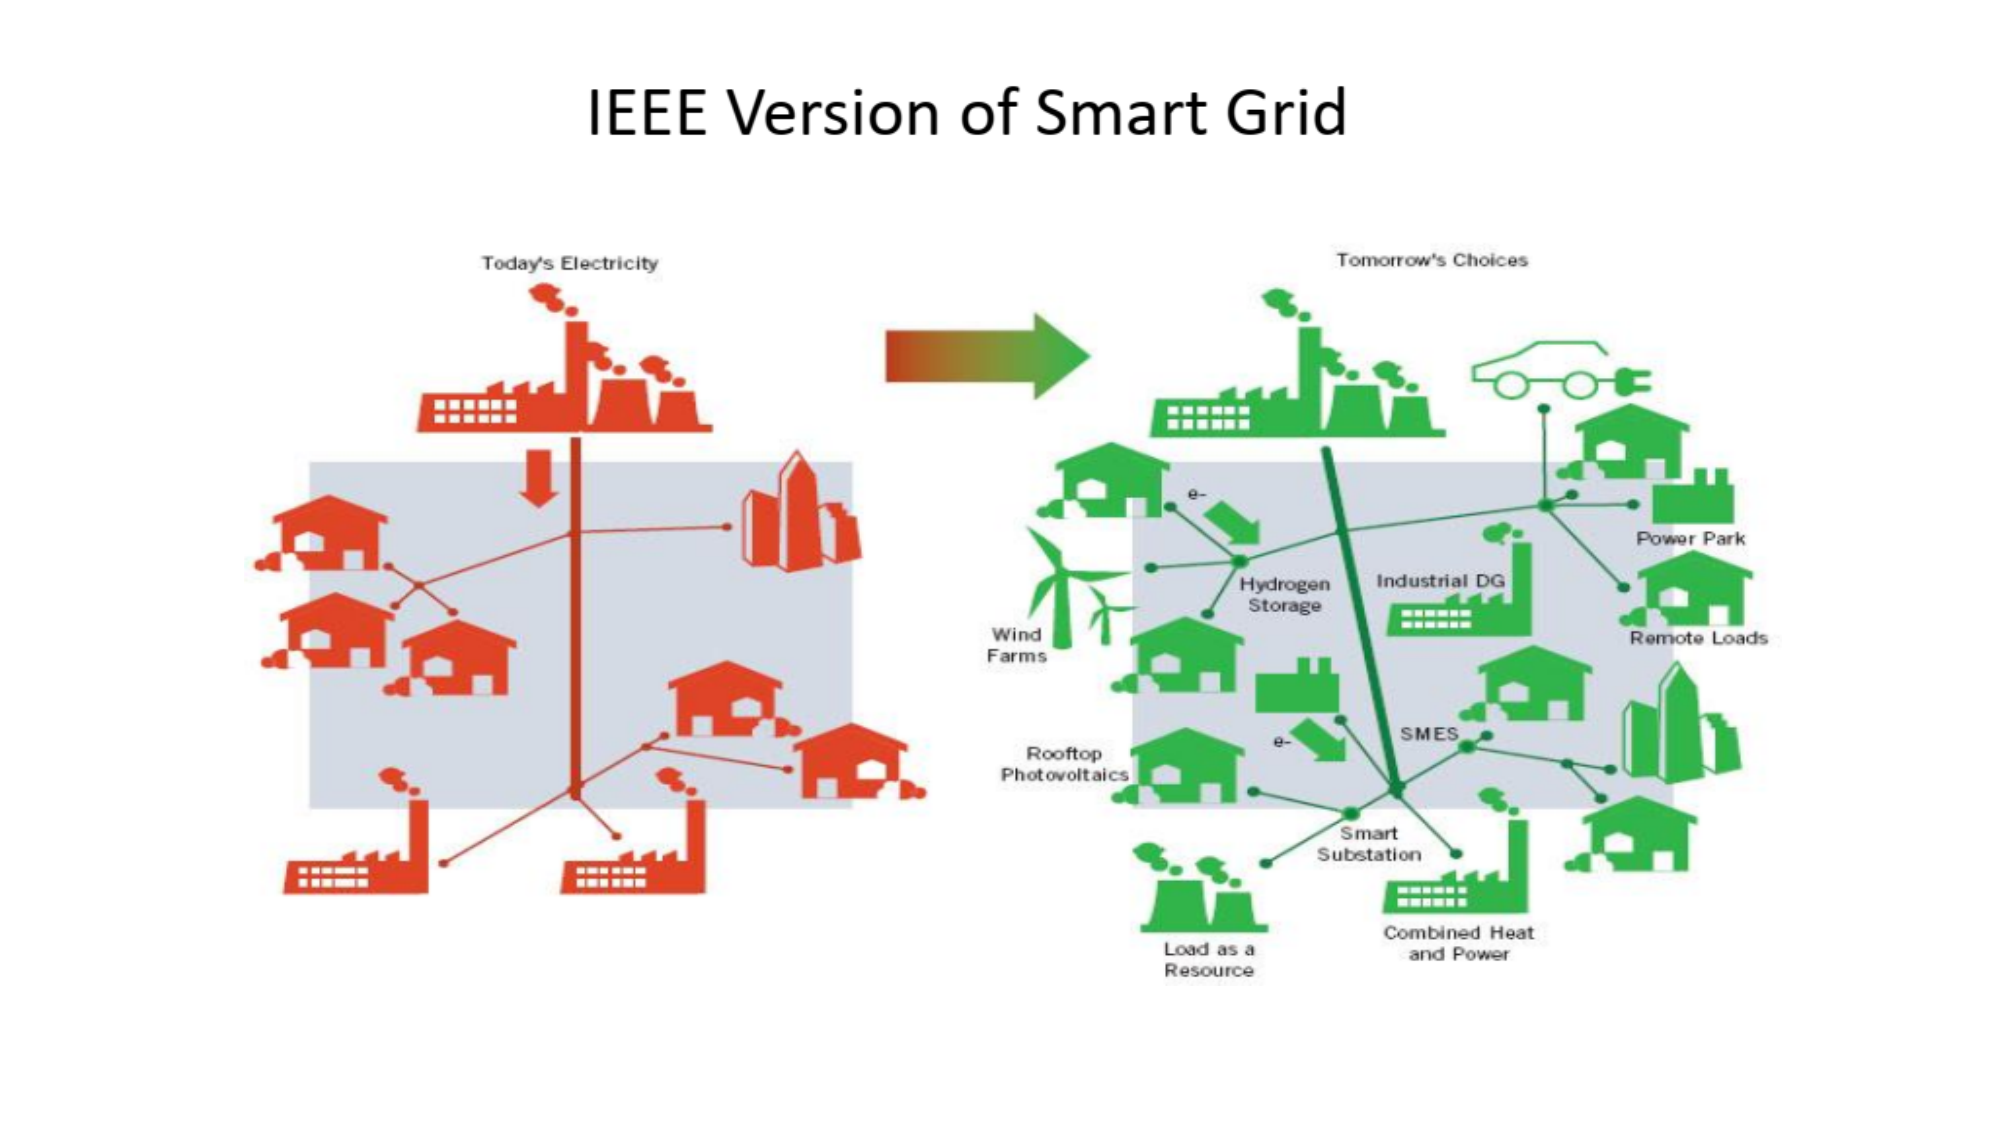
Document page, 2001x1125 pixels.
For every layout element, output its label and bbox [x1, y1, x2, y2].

picture [551, 63, 1380, 158]
picture [244, 231, 1782, 986]
